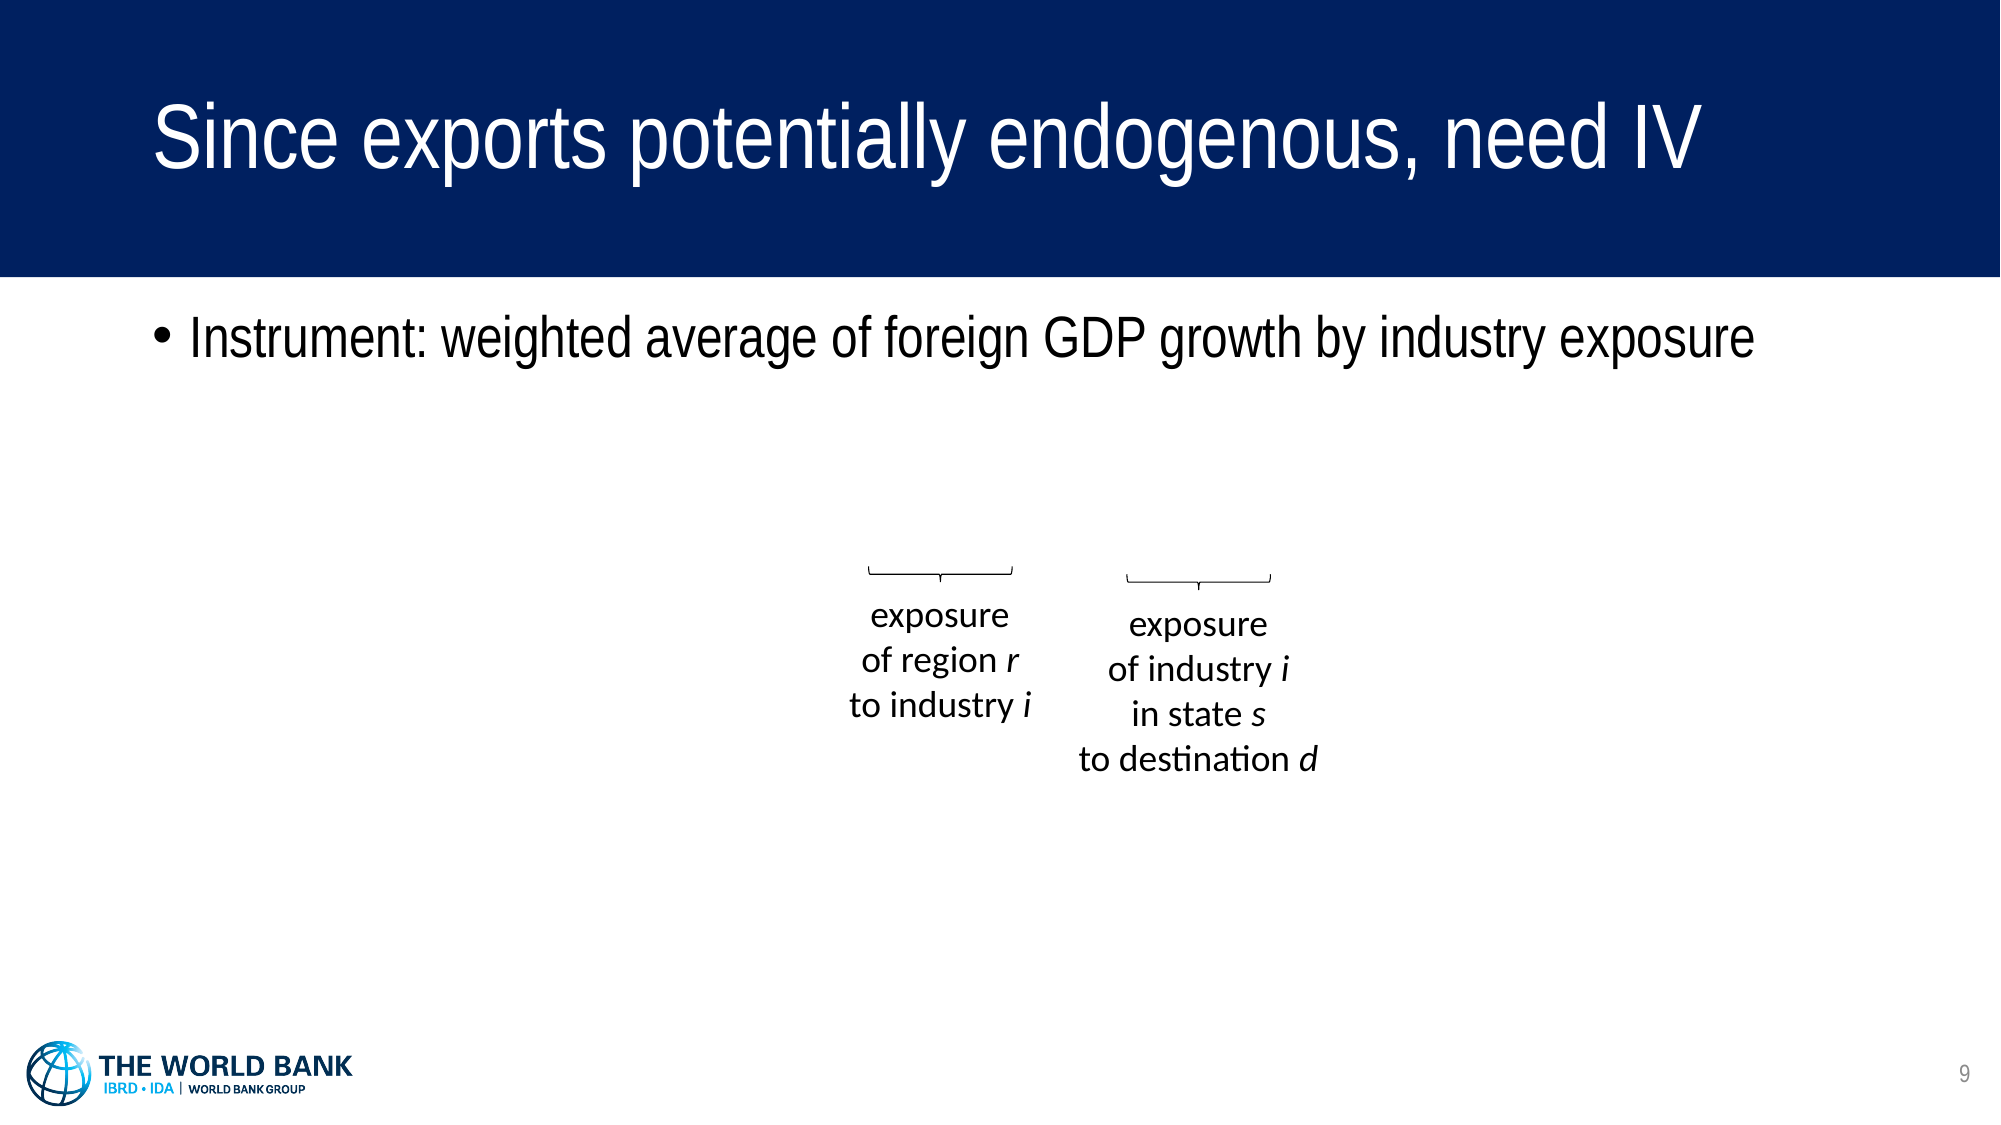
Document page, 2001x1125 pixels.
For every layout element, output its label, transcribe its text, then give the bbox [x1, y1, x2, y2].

text_box [868, 566, 1013, 582]
text_box [1126, 574, 1271, 591]
text_box exposure of region r to industry i [834, 582, 1047, 732]
title Since exports potentially endogenous, need IV [137, 0, 1863, 278]
slide_number 9 [1923, 1042, 1986, 1103]
picture [12, 1035, 375, 1111]
text_box exposure of industry i in state s to destination d [1063, 591, 1334, 787]
